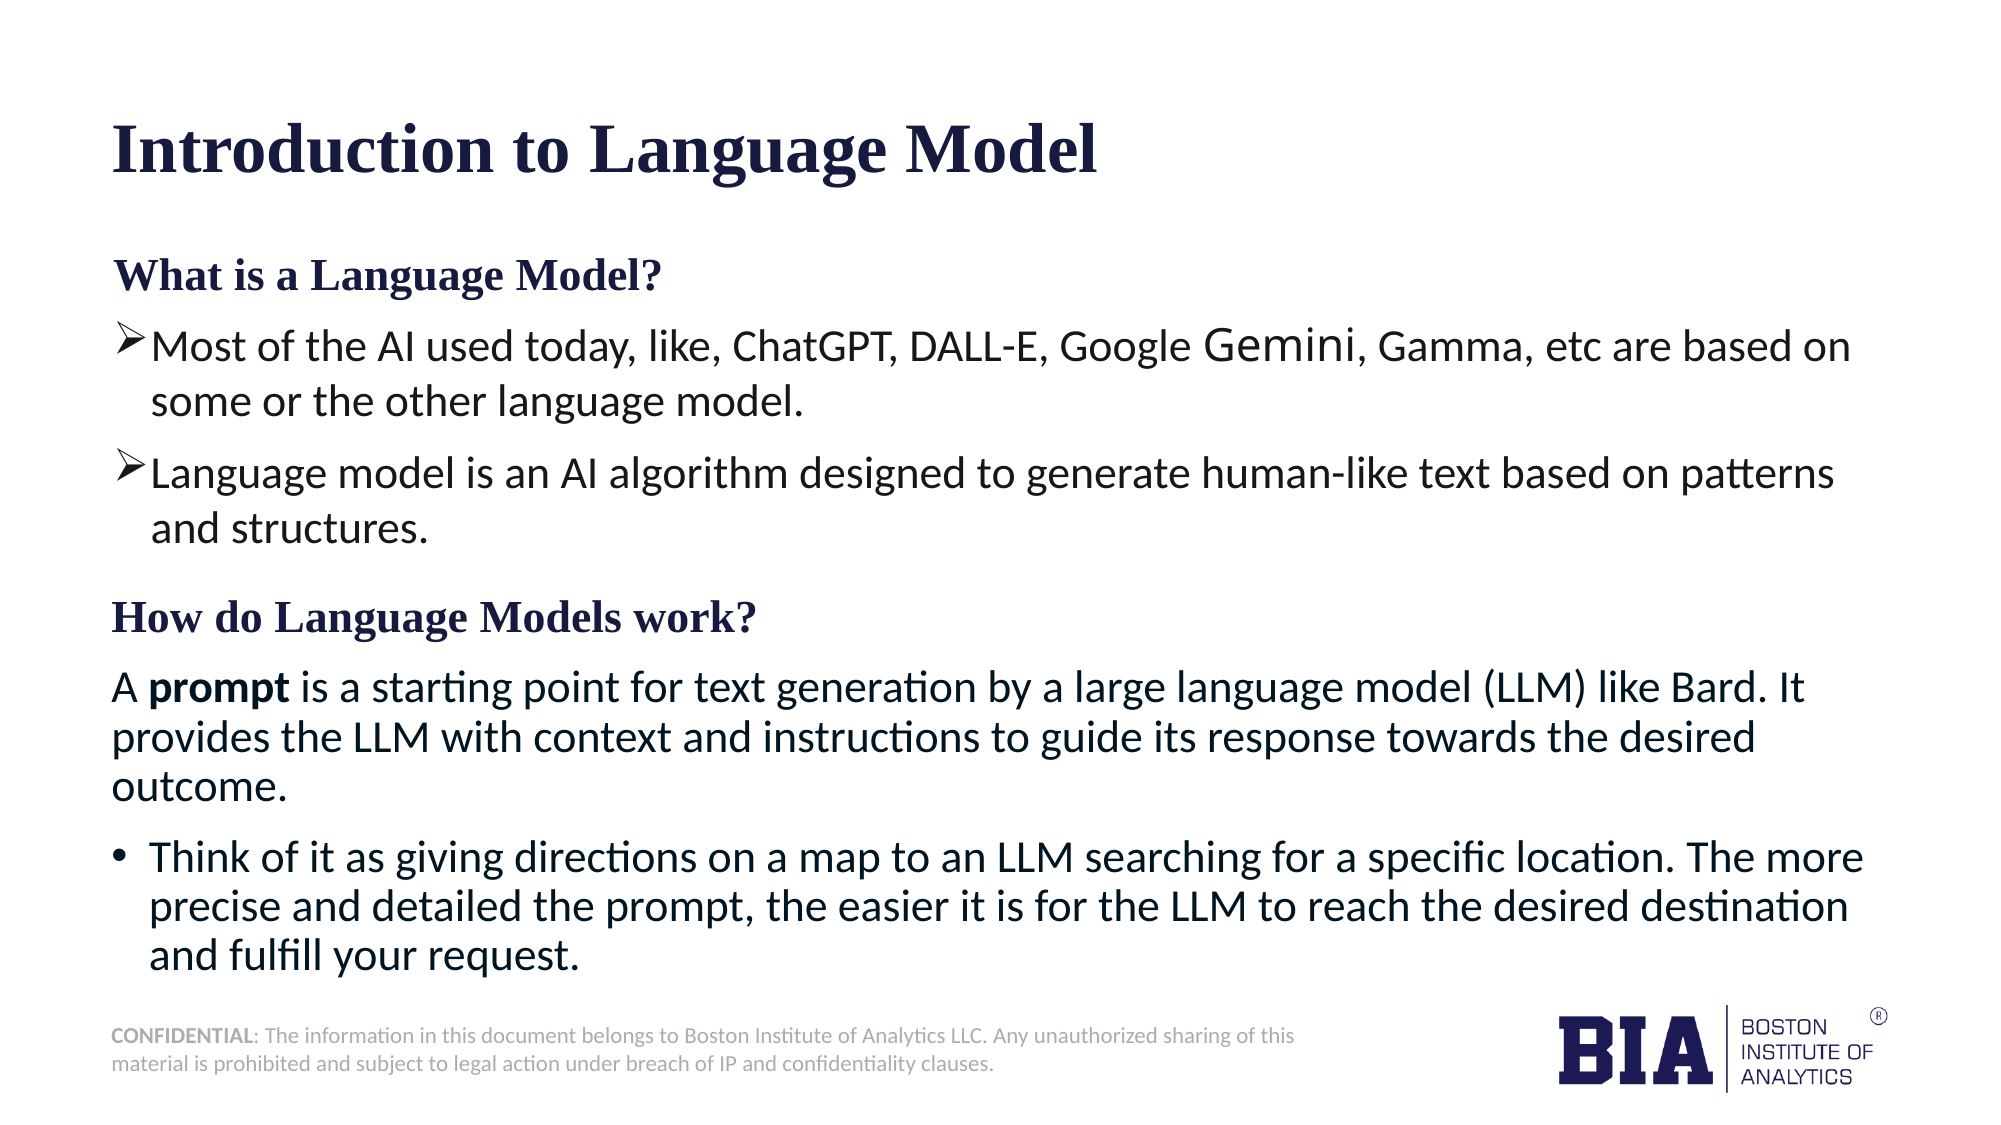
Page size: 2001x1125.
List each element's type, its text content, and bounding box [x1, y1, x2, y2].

text_box How do Language Models work? A prompt is a starting point for text generation by a large language model (LLM) like Bard. It provides the LLM with context and instructions to guide its response towards the desired outcome. Think of it as giving directions on a map to an LLM searching for a specific location. The more precise and detailed the prompt, the easier it is for the LLM to reach the desired destination and fulfill your request. [111, 593, 1889, 737]
title Introduction to Language Model [111, 99, 1889, 200]
text_box What is a Language Model? Most of the AI used today, like, ChatGPT, DALL-E, Google Gemini, Gamma, etc are based on some or the other language model. Language model is an AI algorithm designed to generate human-like text based on patterns and structures. [113, 244, 1891, 389]
picture [1557, 1003, 1889, 1094]
